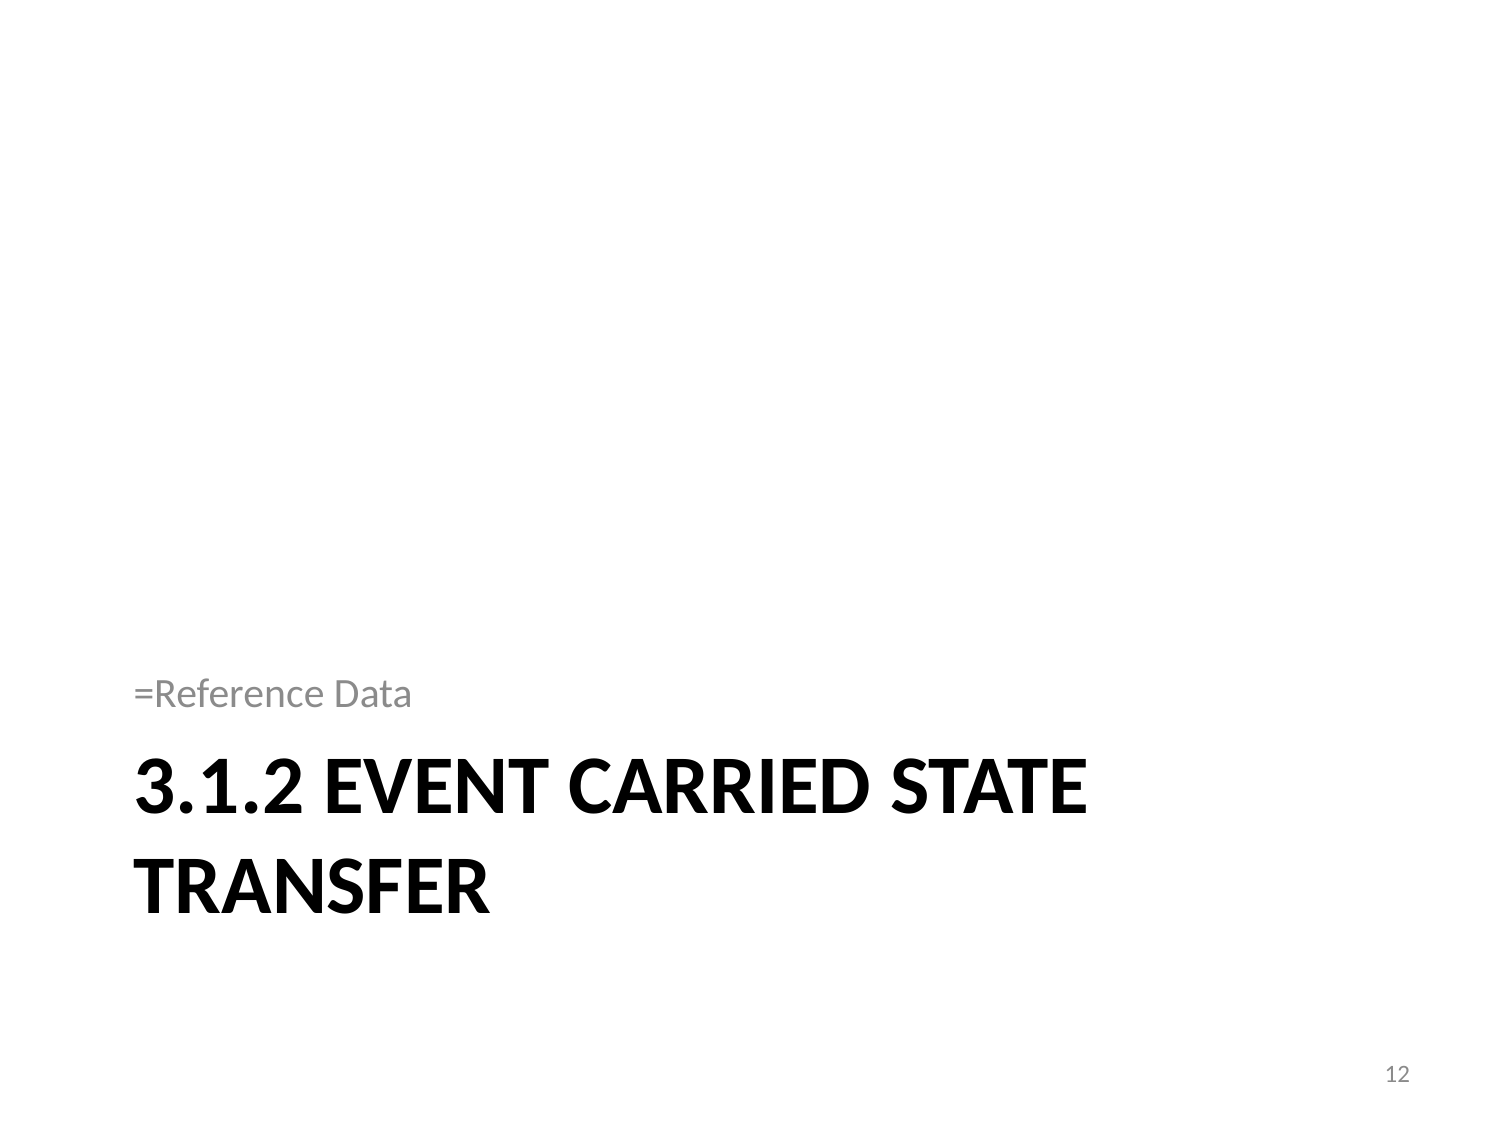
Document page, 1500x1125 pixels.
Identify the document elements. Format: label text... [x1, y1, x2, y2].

title 3.1.2 Event carried state transfer [118, 723, 1394, 947]
slide_number 12 [1074, 1042, 1425, 1103]
list =Reference Data [118, 476, 1394, 723]
